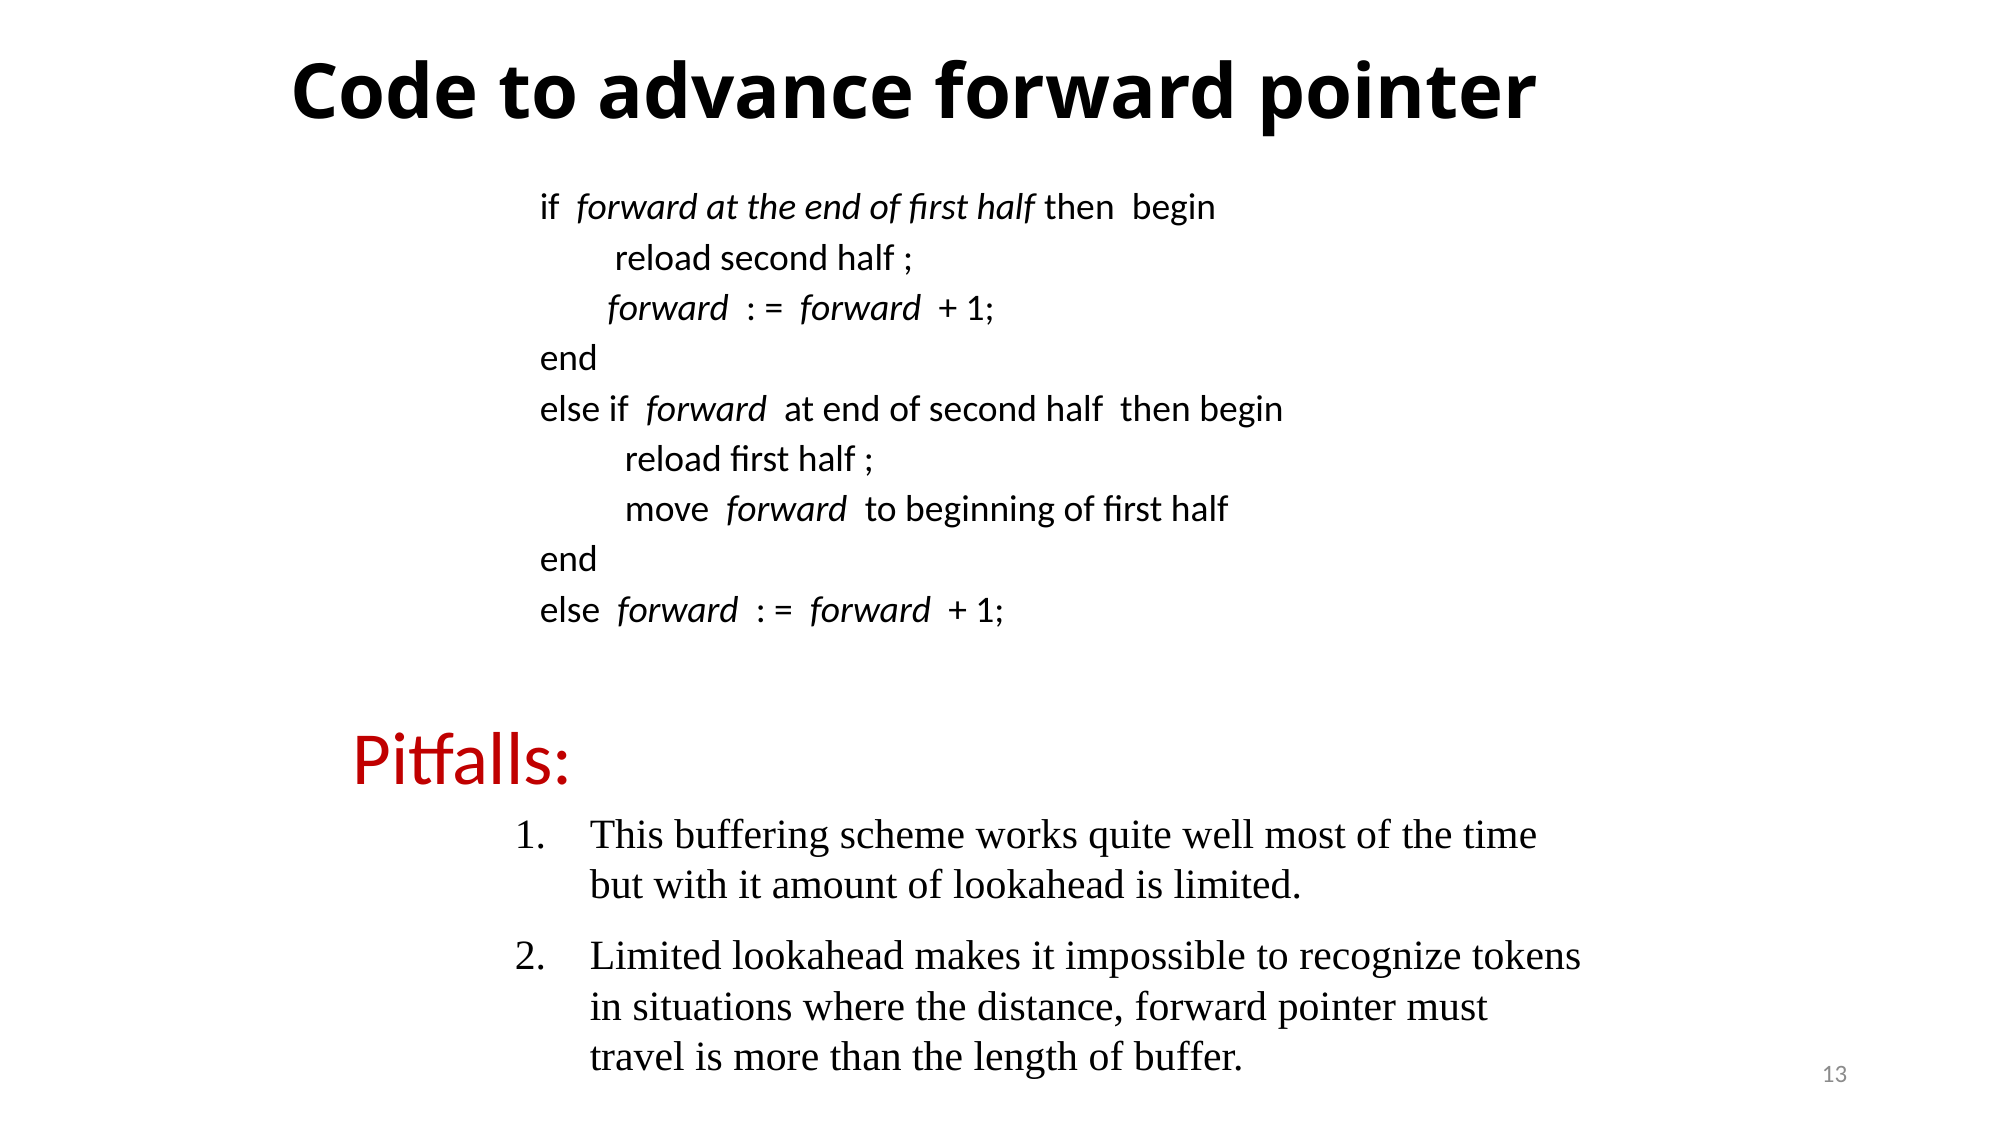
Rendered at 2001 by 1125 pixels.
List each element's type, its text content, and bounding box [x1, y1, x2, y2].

slide_number 13 [1412, 1042, 1863, 1103]
text_box This buffering scheme works quite well most of the time but with it amount of lookahead is limited. Limited lookahead makes it impossible to recognize tokens in situations where the distance, forward pointer must travel is more than the length of buffer. [500, 799, 1600, 1086]
text_box if forward at the end of first half then begin reload second half ; forward : = forward + 1; end else if forward at end of second half then begin reload first half ; move forward to beginning of first half end else forward : = forward + 1; [525, 187, 1400, 636]
text_box Pitfalls: [337, 724, 636, 800]
title Code to advance forward pointer [275, 37, 1625, 150]
